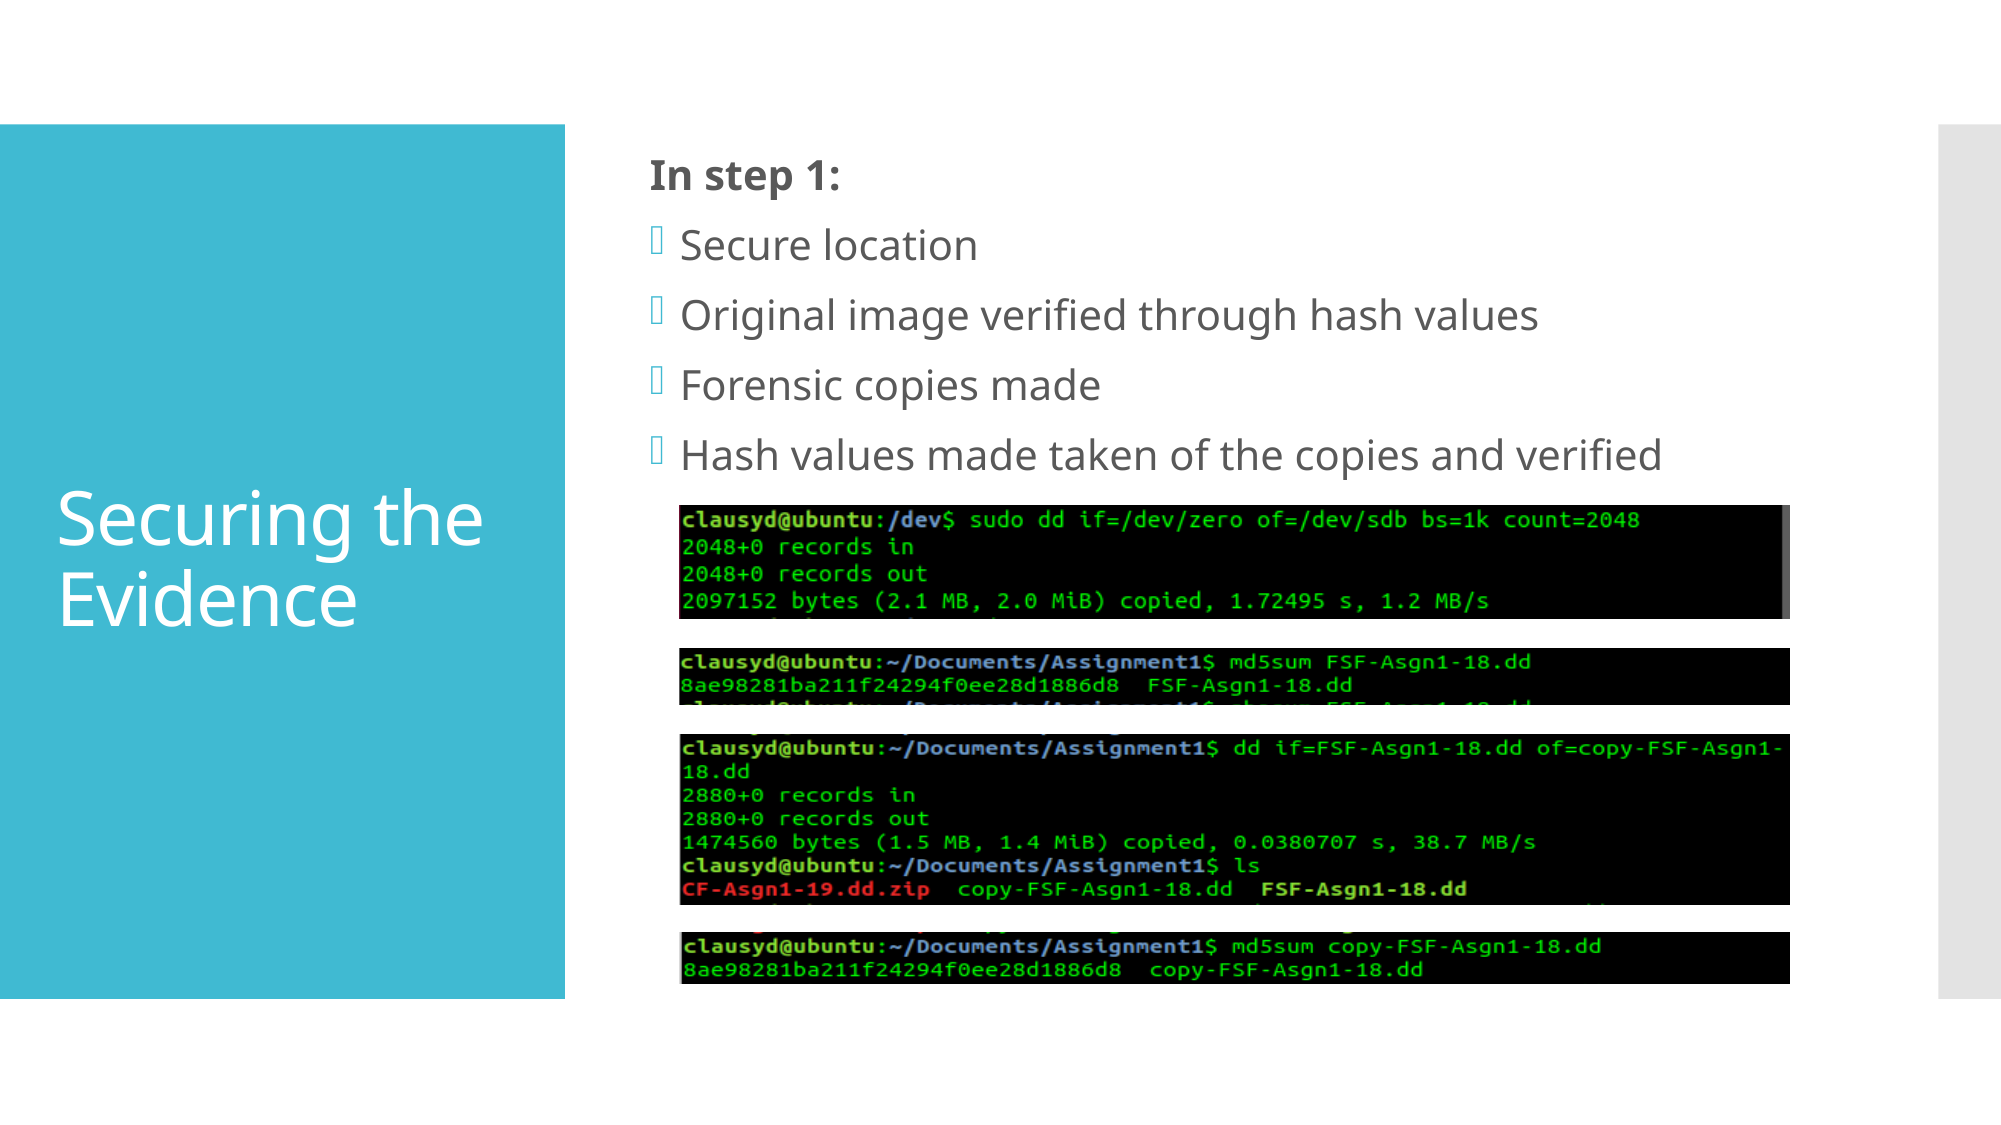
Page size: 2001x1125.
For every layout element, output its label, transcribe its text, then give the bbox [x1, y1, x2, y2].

picture [679, 931, 1791, 984]
list In step 1: Secure location Original image verified through hash values Forensic copies made Hash values made taken of the copies and verified [634, 141, 1835, 982]
picture [679, 647, 1791, 705]
title Securing the Evidence [41, 184, 525, 940]
picture [679, 505, 1791, 619]
picture [679, 734, 1791, 905]
